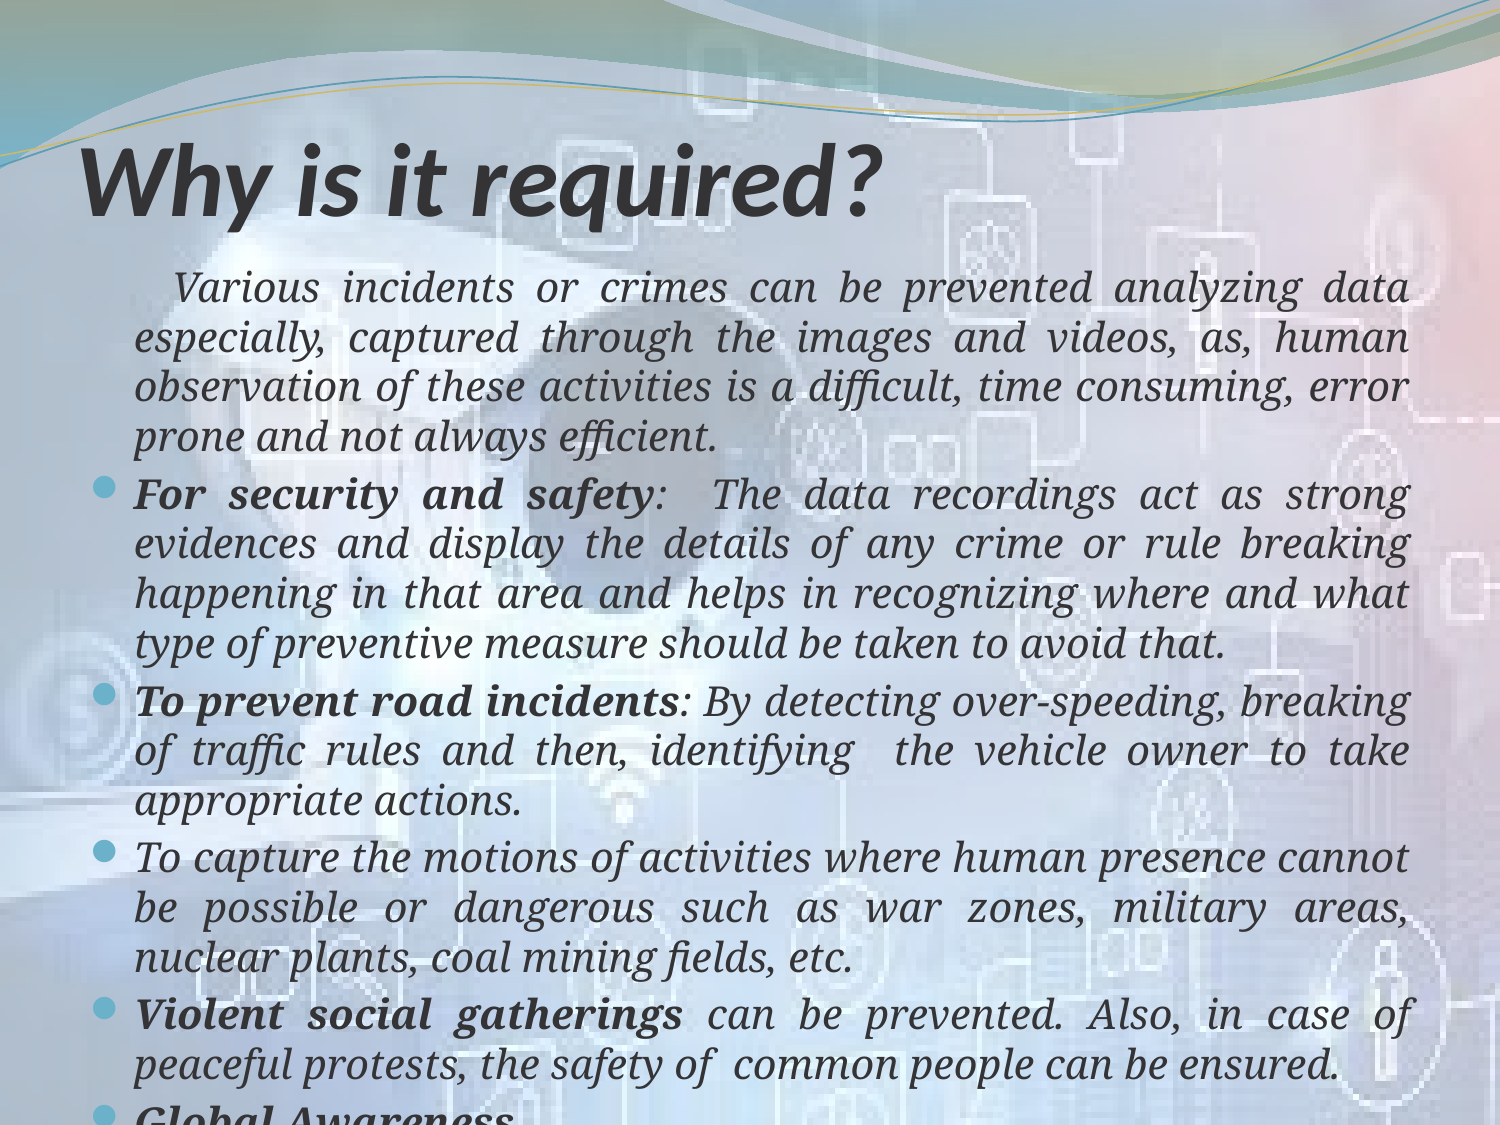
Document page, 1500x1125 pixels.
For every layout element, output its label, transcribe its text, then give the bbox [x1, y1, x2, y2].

title Why is it required? [75, 87, 1425, 224]
list Various incidents or crimes can be prevented analyzing data especially, captured through the images and videos, as, human observation of these activities is a difficult, time consuming, error prone and not always efficient. For security and safety: The data recordings act as strong evidences and display the details of any crime or rule breaking happening in that area and helps in recognizing where and what type of preventive measure should be taken to avoid that. To prevent road incidents: By detecting over-speeding, breaking of traffic rules and then, identifying the vehicle owner to take appropriate actions. To capture the motions of activities where human presence cannot be possible or dangerous such as war zones, military areas, nuclear plants, coal mining fields, etc. Violent social gatherings can be prevented. Also, in case of peaceful protests, the safety of common people can be ensured. Global Awareness [75, 224, 1425, 1125]
